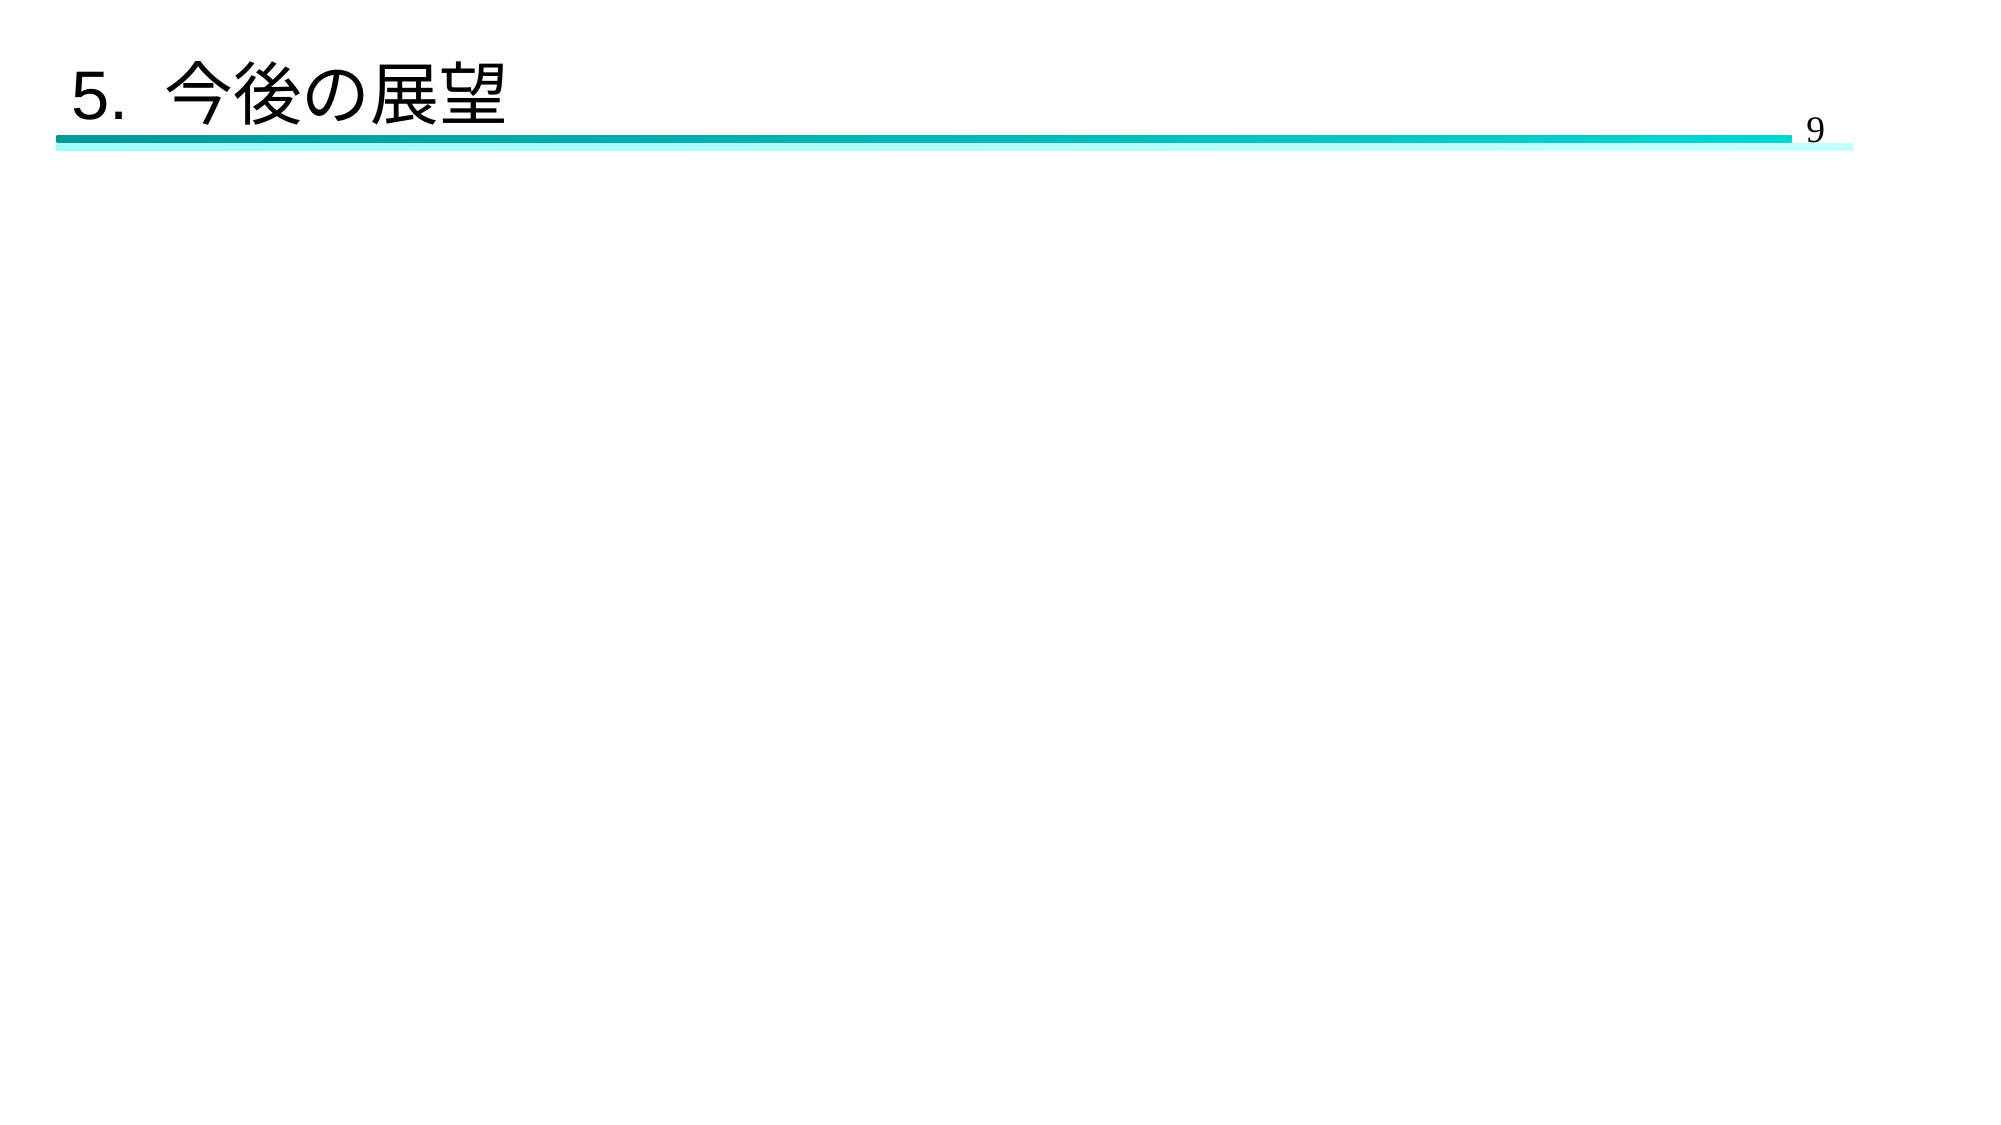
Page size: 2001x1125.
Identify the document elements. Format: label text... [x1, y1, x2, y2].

title 5. 今後の展望 [56, 22, 1944, 173]
